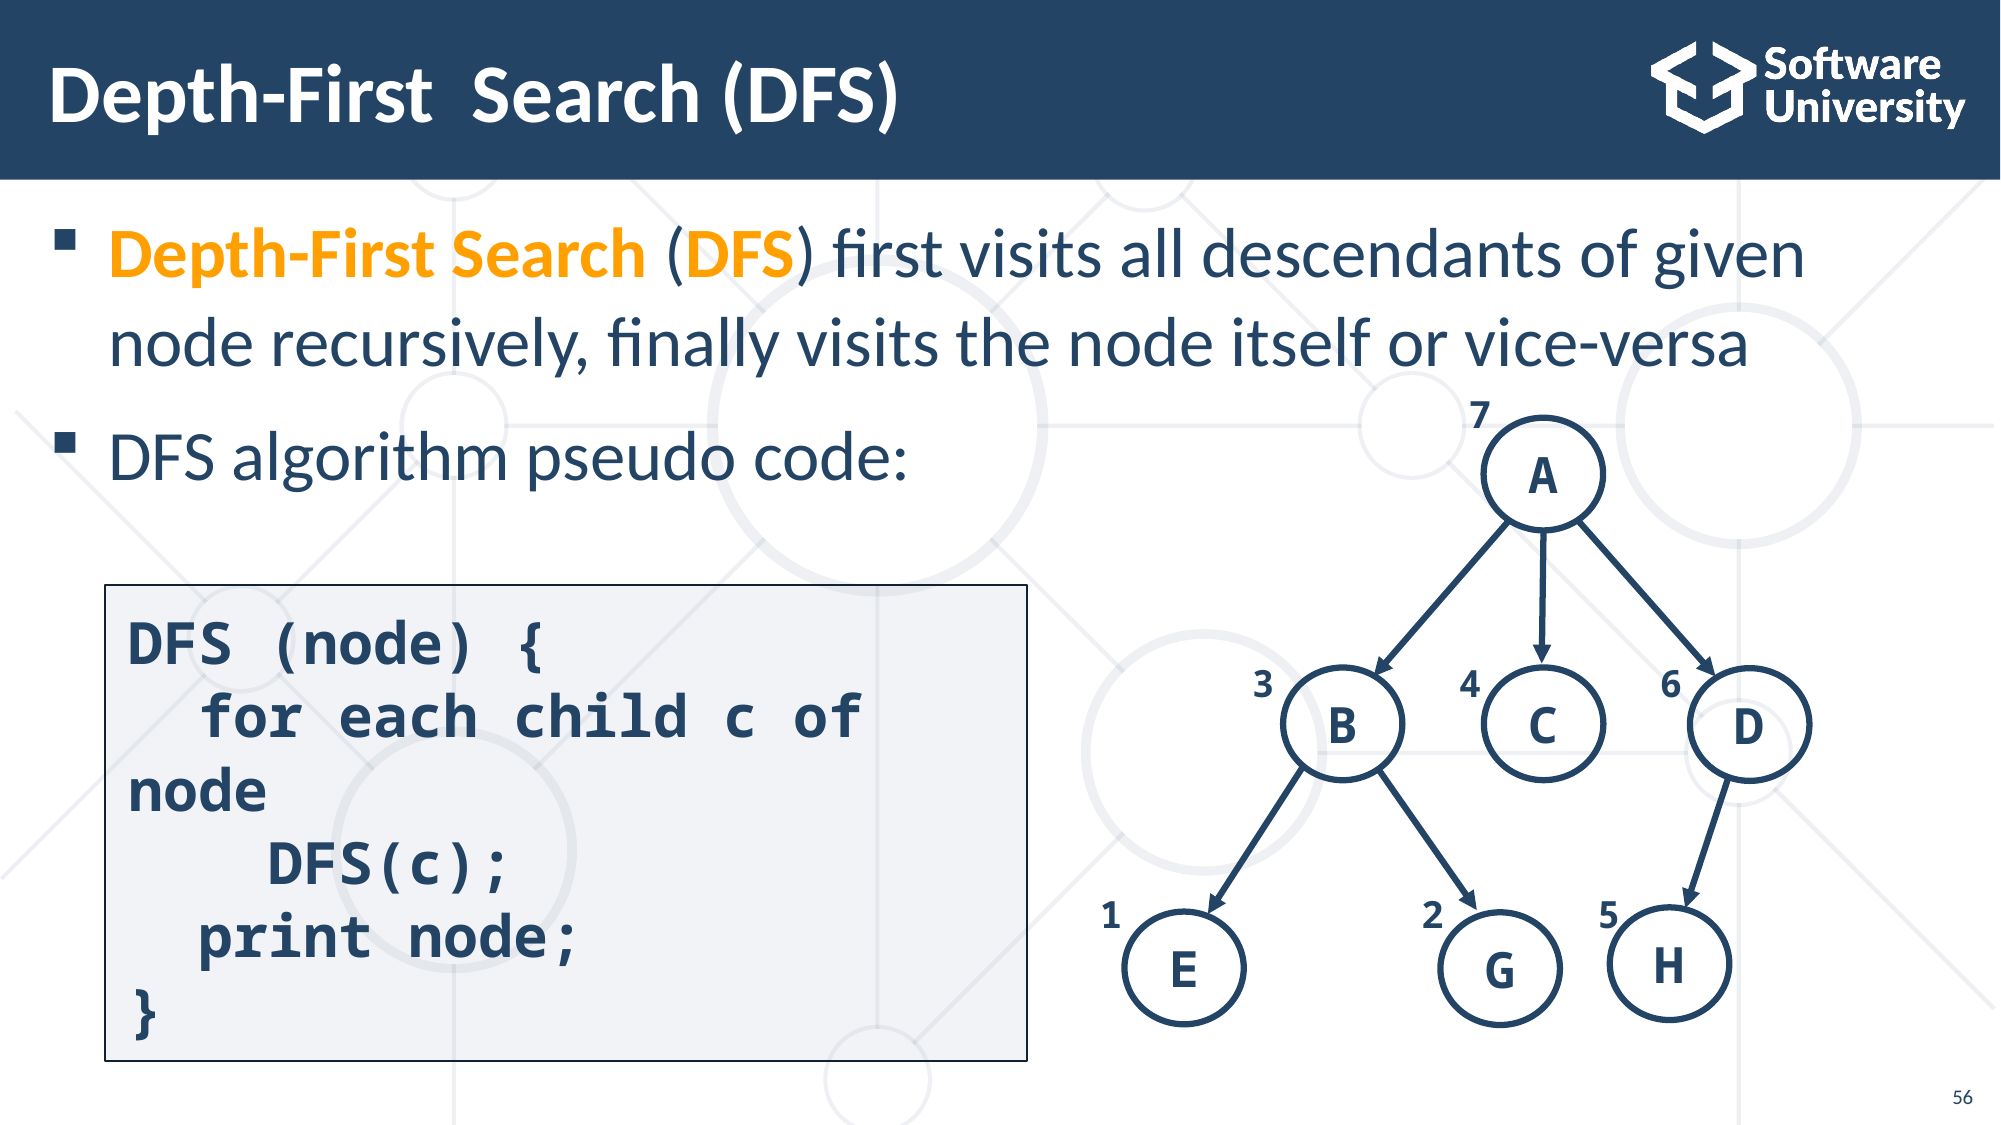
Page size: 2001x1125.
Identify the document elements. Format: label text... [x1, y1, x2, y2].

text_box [1085, 383, 1810, 1026]
text_box DFS (node) { for each child c of node DFS(c); print node; } [104, 584, 1028, 1061]
list Depth-First Search (DFS) first visits all descendants of given node recursively, finally visits the node itself or vice-versa DFS algorithm pseudo code: [31, 196, 1970, 1104]
slide_number 56 [1927, 1067, 1989, 1117]
title Depth-First Search (DFS) [31, 16, 1625, 162]
picture [1651, 41, 1966, 134]
